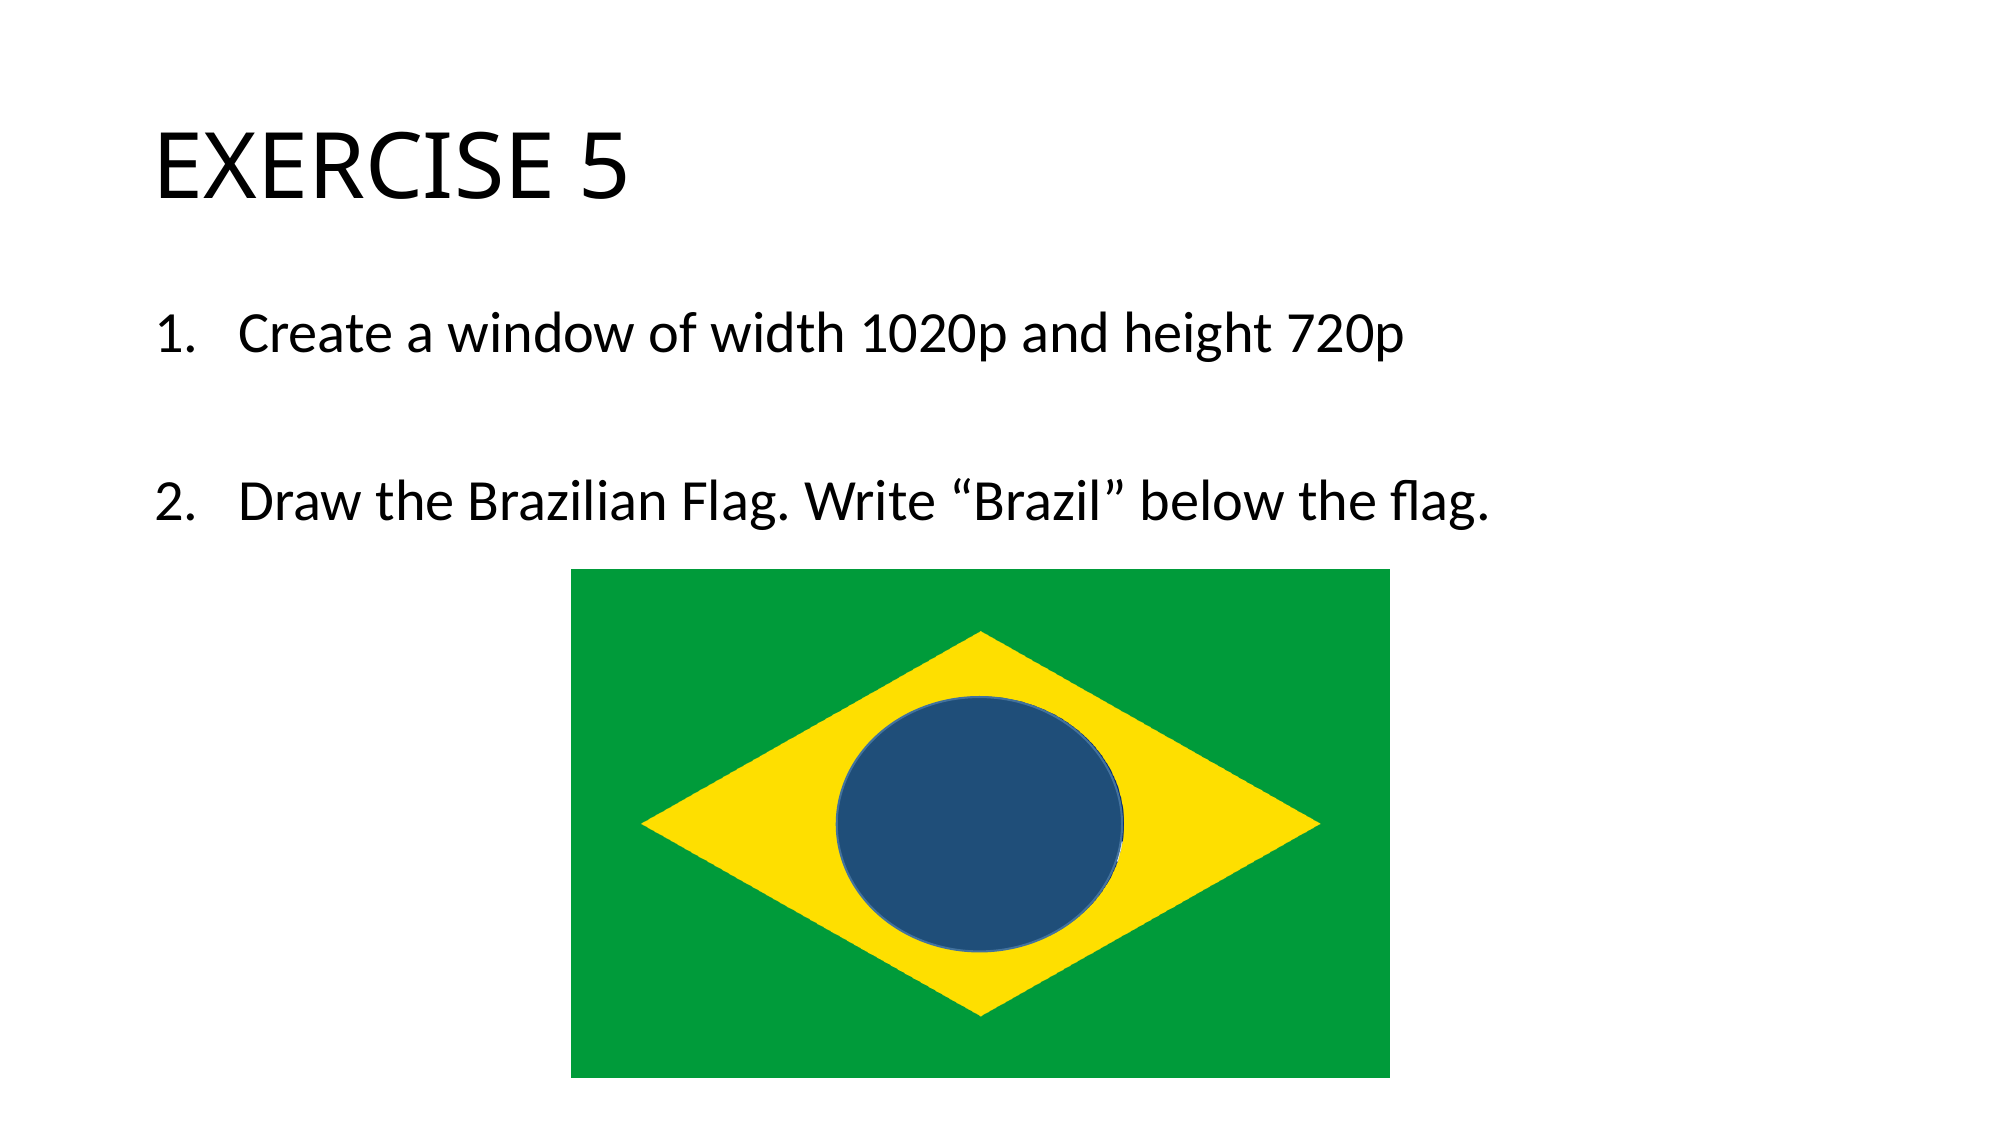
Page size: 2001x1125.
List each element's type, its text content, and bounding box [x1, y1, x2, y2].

list Create a window of width 1020p and height 720p Draw the Brazilian Flag. Write “Brazil” below the flag. [139, 294, 1865, 1009]
picture [571, 569, 1390, 1079]
title EXERCISE 5 [137, 59, 1863, 278]
